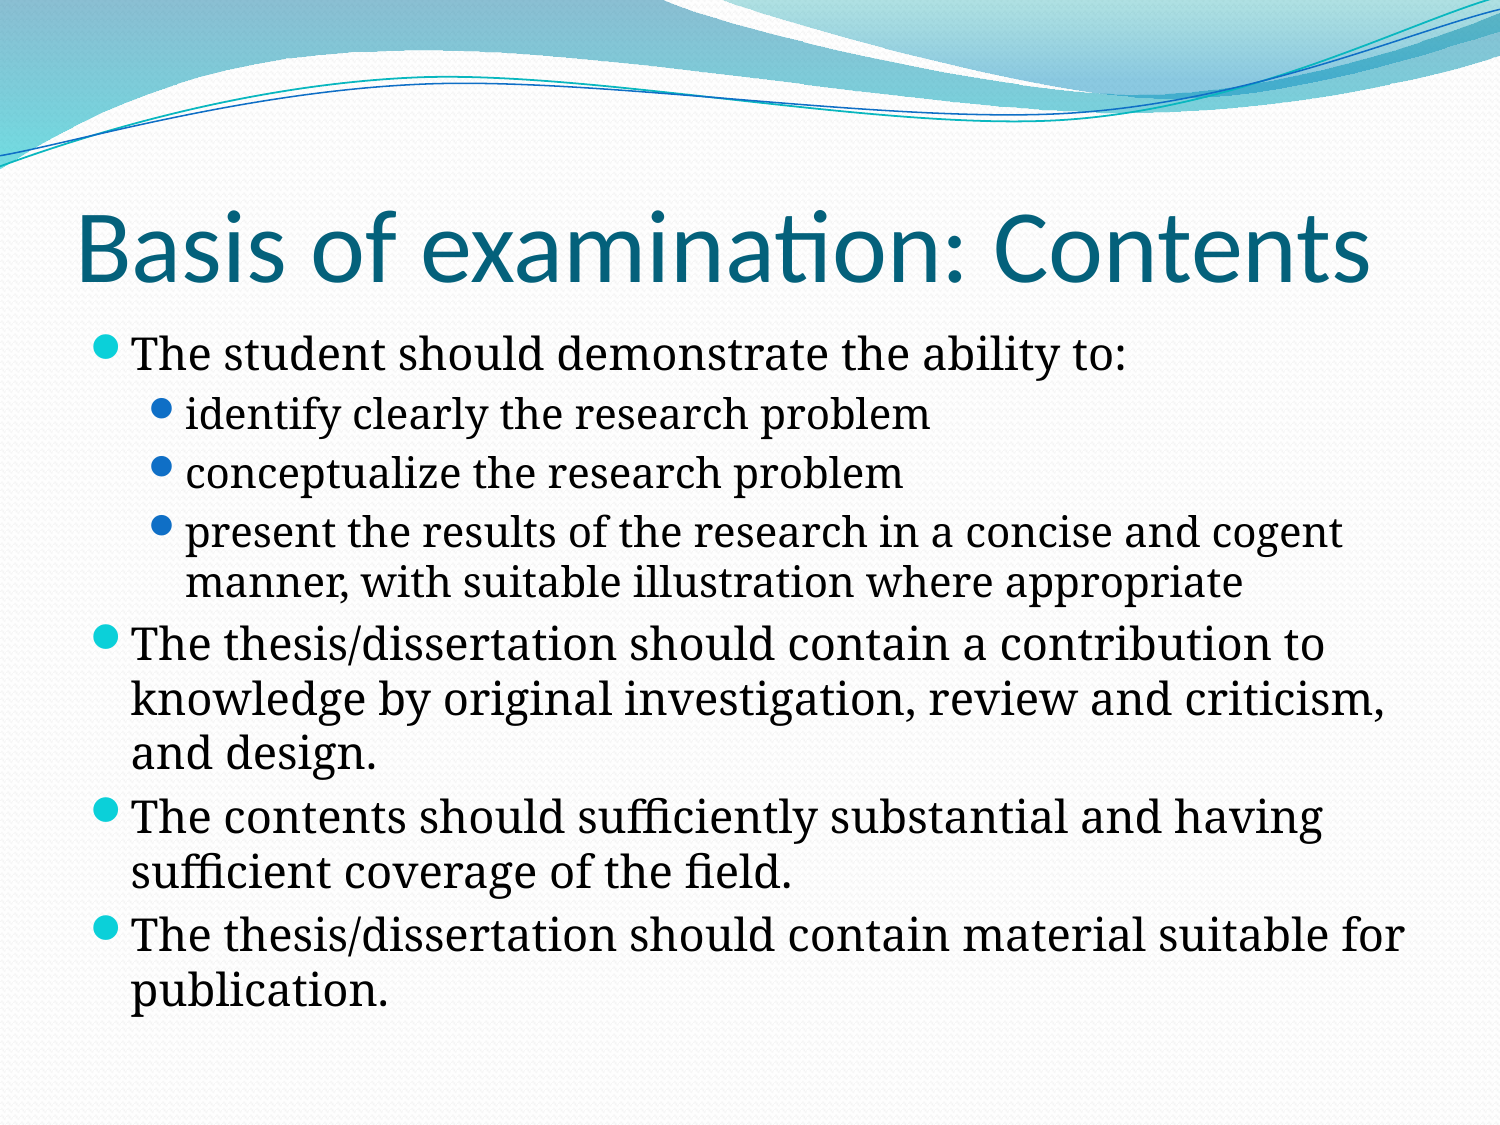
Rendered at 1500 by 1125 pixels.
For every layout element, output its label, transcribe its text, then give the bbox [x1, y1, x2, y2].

list The student should demonstrate the ability to: identify clearly the research problem conceptualize the research problem present the results of the research in a concise and cogent manner, with suitable illustration where appropriate The thesis/dissertation should contain a contribution to knowledge by original investigation, review and criticism, and design. The contents should sufficiently substantial and having sufficient coverage of the field. The thesis/dissertation should contain material suitable for publication. [75, 317, 1425, 1038]
title Basis of examination: Contents [75, 115, 1425, 303]
